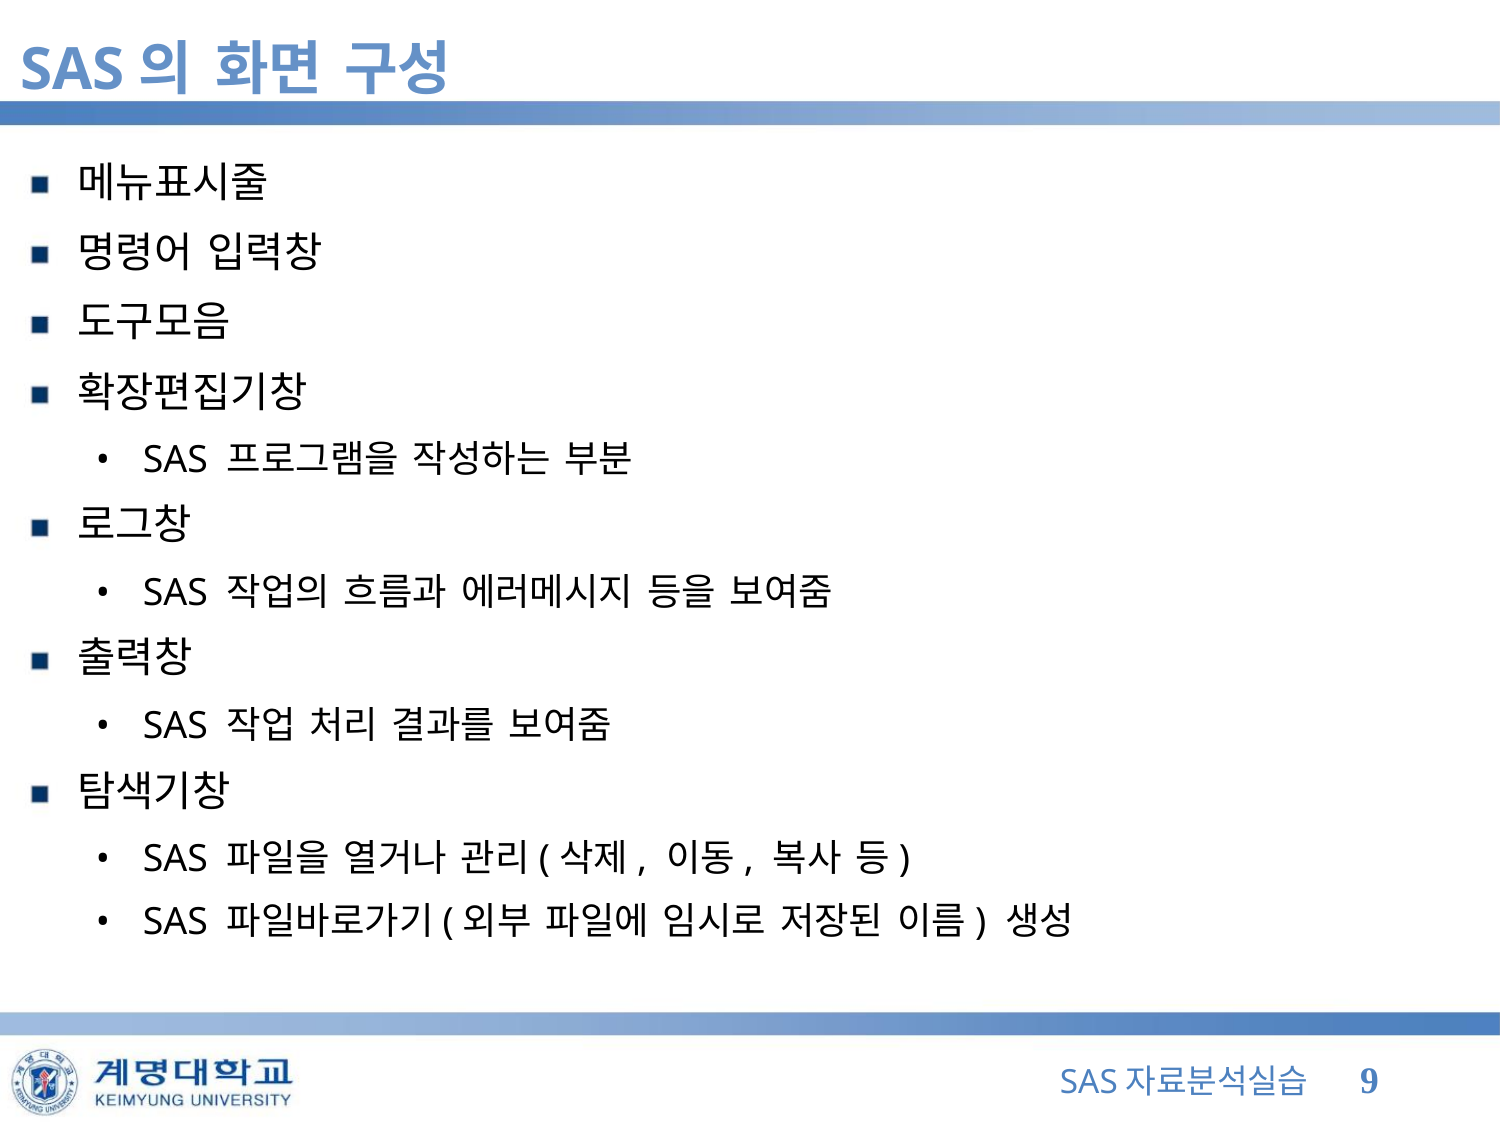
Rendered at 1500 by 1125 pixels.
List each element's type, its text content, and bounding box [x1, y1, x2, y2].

text_box 메뉴표시줄 명령어 입력창 도구모음 [77, 164, 404, 345]
text_box • SAS 프로그램을 작성하는 부분 로그창 [77, 442, 753, 549]
text_box 확장편집기창 [77, 374, 391, 416]
text_box SAS의 화면 구성 [20, 24, 549, 102]
text_box • SAS 파일을 열거나 관리(삭제, 이동, 복사 등) • SAS 파일바로가기(외부 파일에 임시로 저장된 이름) 생성 [95, 841, 1257, 942]
text_box SAS자료분석실습 9 [1059, 1057, 1430, 1102]
text_box • SAS 작업 처리 결과를 보여줌 탐색기창 [77, 708, 724, 815]
text_box • SAS 작업의 흐름과 에러메시지 등을 보여줌 출력창 [77, 575, 997, 682]
text_box [0, 0, 1500, 1125]
